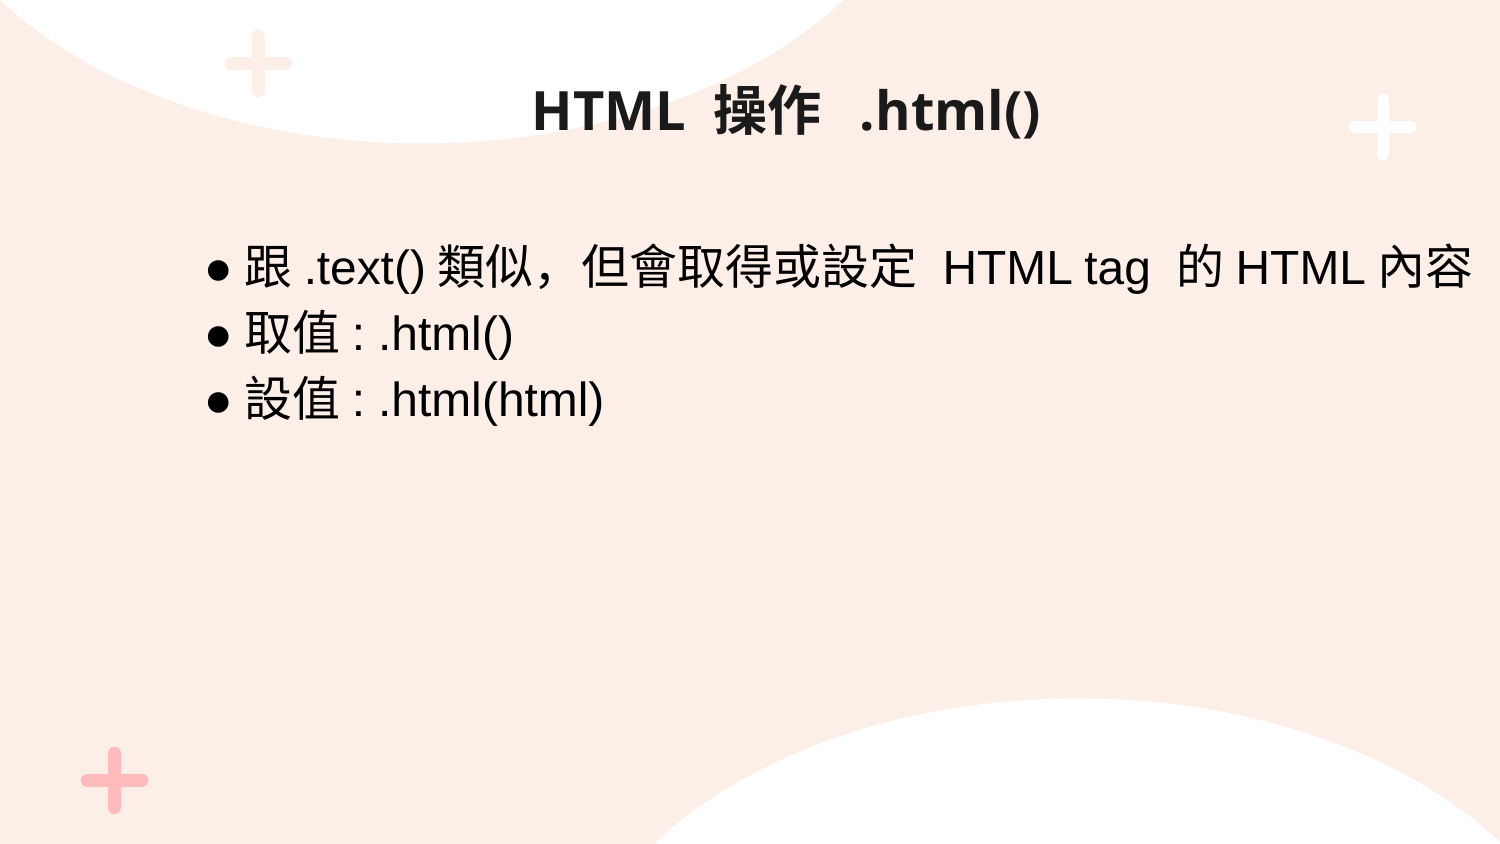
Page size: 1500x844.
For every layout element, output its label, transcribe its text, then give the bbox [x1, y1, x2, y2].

title HTML 操作 .html() [115, 67, 1383, 163]
text_box ●跟.text()類似，但會取得或設定 HTML tag 的HTML內容 ●取值: .html() ●設值: .html(html) [188, 212, 1492, 681]
